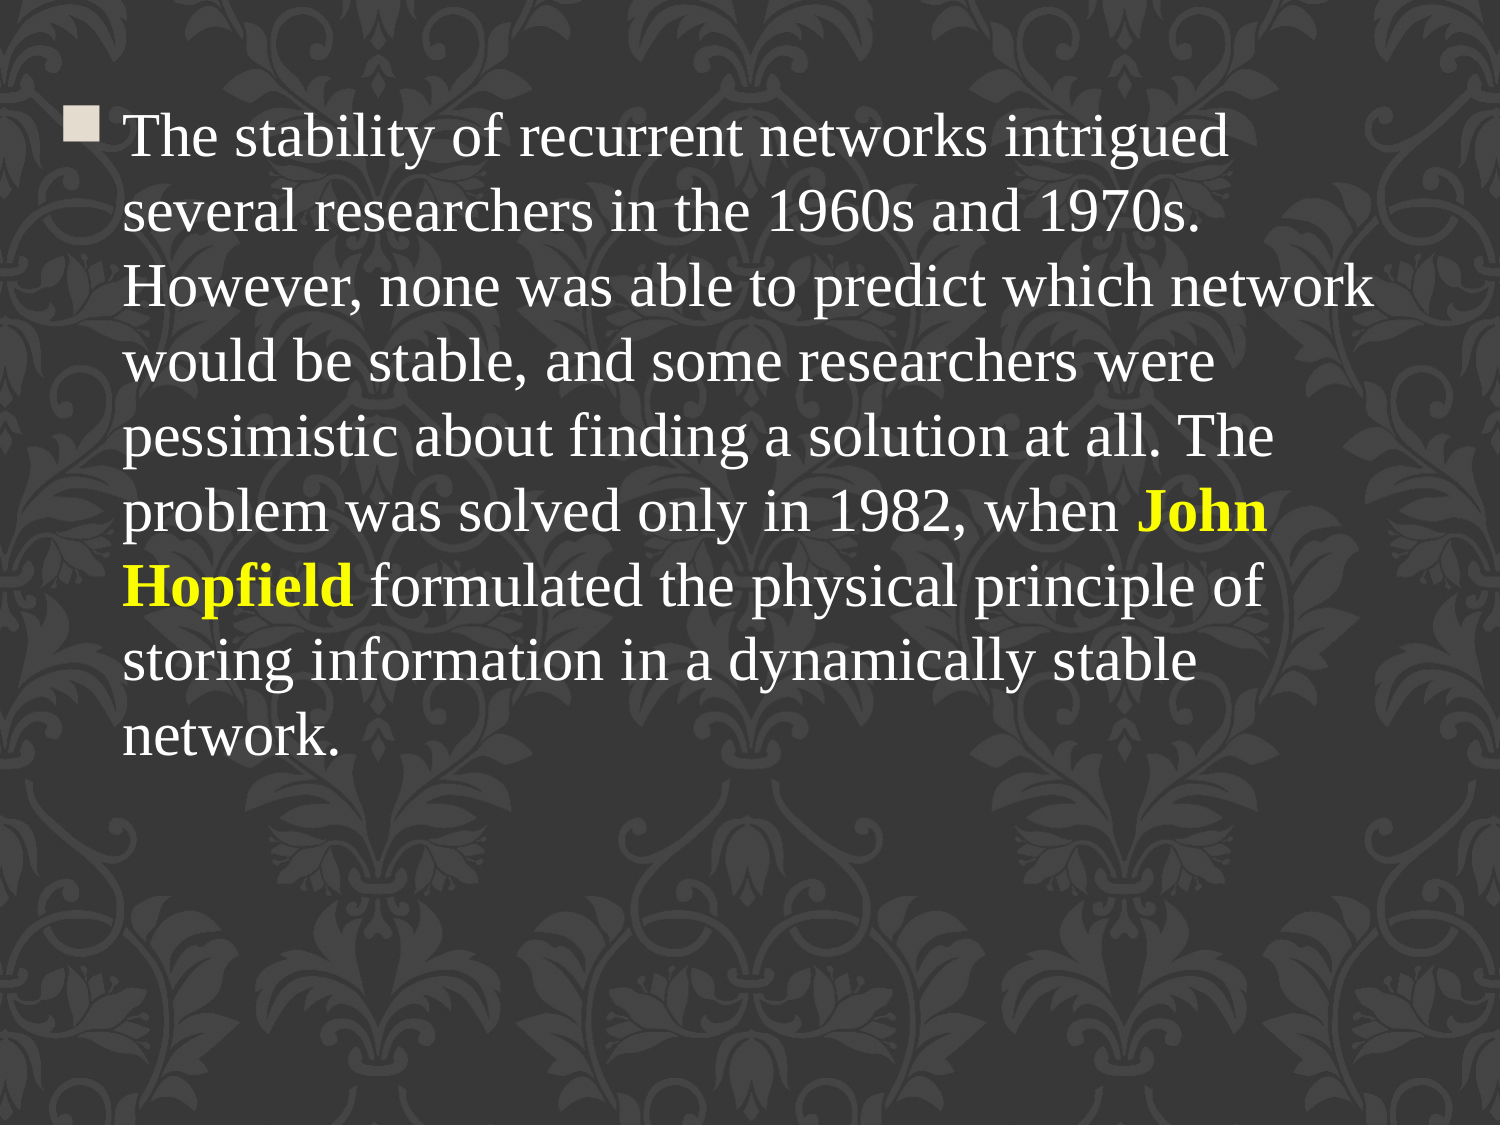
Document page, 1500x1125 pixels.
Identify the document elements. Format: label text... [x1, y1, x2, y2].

text_box The stability of recurrent networks intrigued several researchers in the 1960s and 1970s. However, none was able to predict which network would be stable, and some researchers were pessimistic about finding a solution at all. The problem was solved only in 1982, when John Hopfield formulated the physical principle of storing information in a dynamically stable network. [43, 86, 1419, 776]
